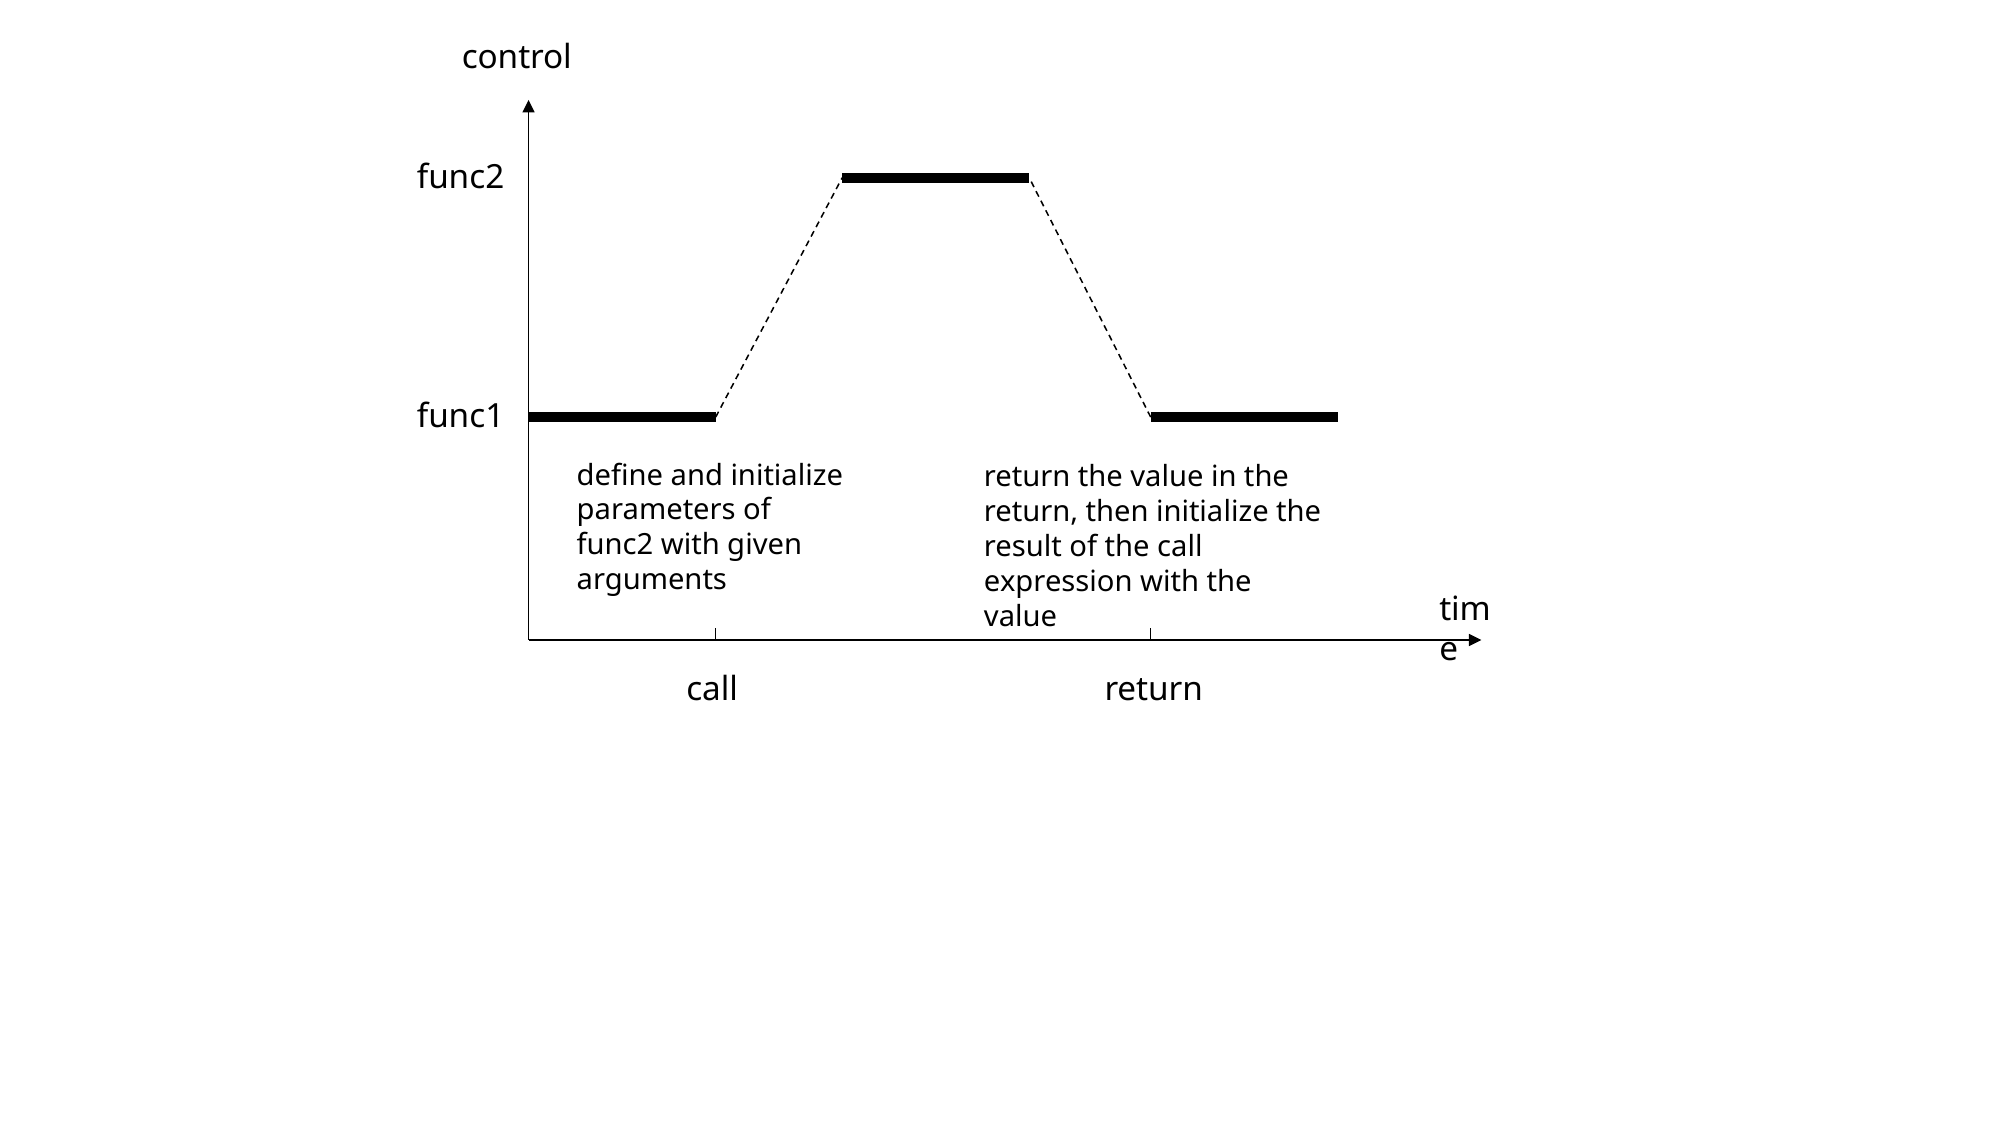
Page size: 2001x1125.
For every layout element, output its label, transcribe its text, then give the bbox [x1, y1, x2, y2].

text_box func1 [402, 386, 525, 442]
text_box time [1424, 579, 1519, 675]
text_box return the value in the return, then initialize the result of the call expression with the value [969, 450, 1347, 639]
text_box return [1089, 659, 1226, 715]
text_box call [671, 659, 760, 715]
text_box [1029, 177, 1151, 418]
text_box define and initialize parameters of func2 with given arguments [561, 448, 870, 603]
text_box control [447, 27, 592, 83]
text_box func2 [402, 147, 525, 203]
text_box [715, 177, 843, 418]
